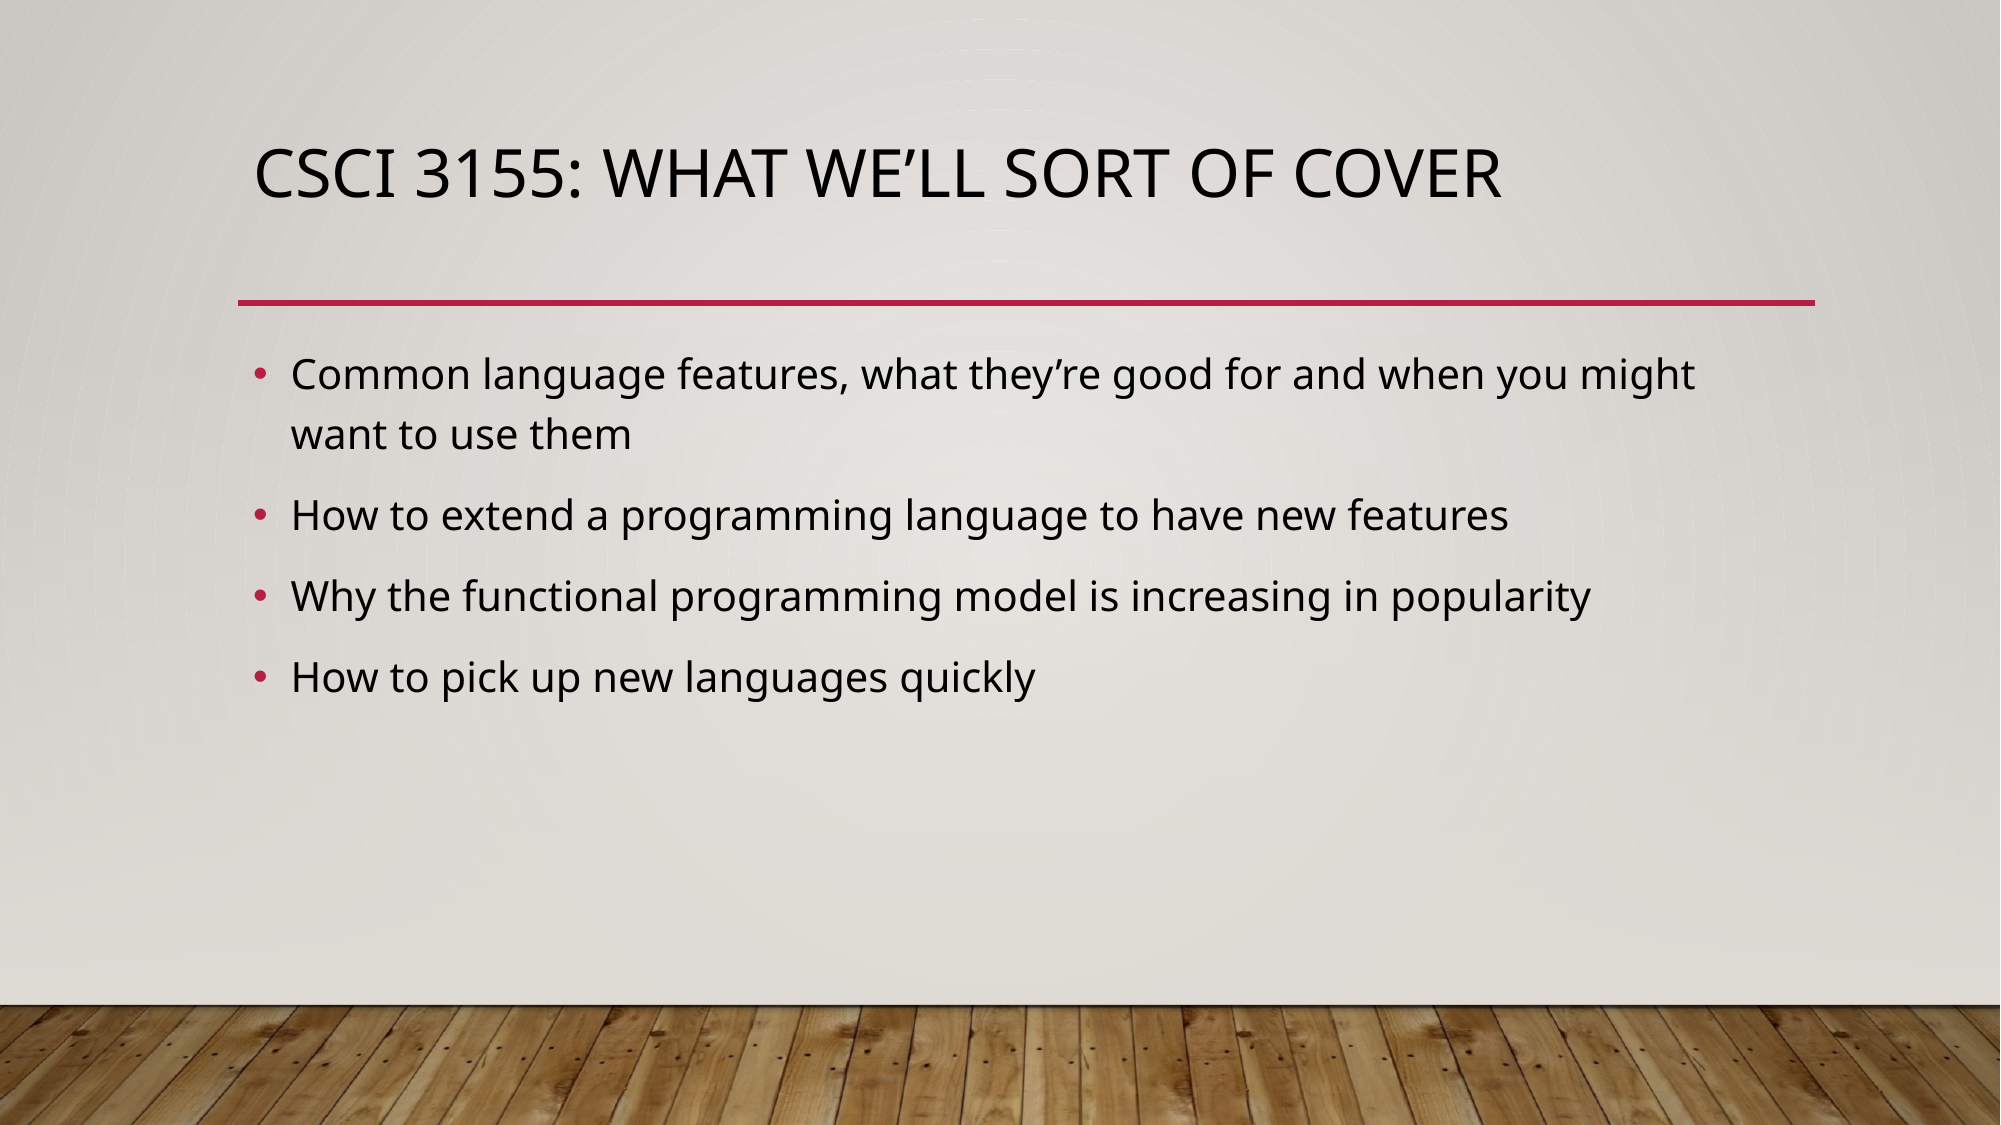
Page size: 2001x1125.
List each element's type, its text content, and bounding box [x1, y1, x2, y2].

picture [0, 1005, 2000, 1125]
list Common language features, what they’re good for and when you might want to use them How to extend a programming language to have new features Why the functional programming model is increasing in popularity How to pick up new languages quickly [238, 330, 1814, 897]
title CSCi 3155: what we’ll sort of cover [238, 131, 1814, 305]
